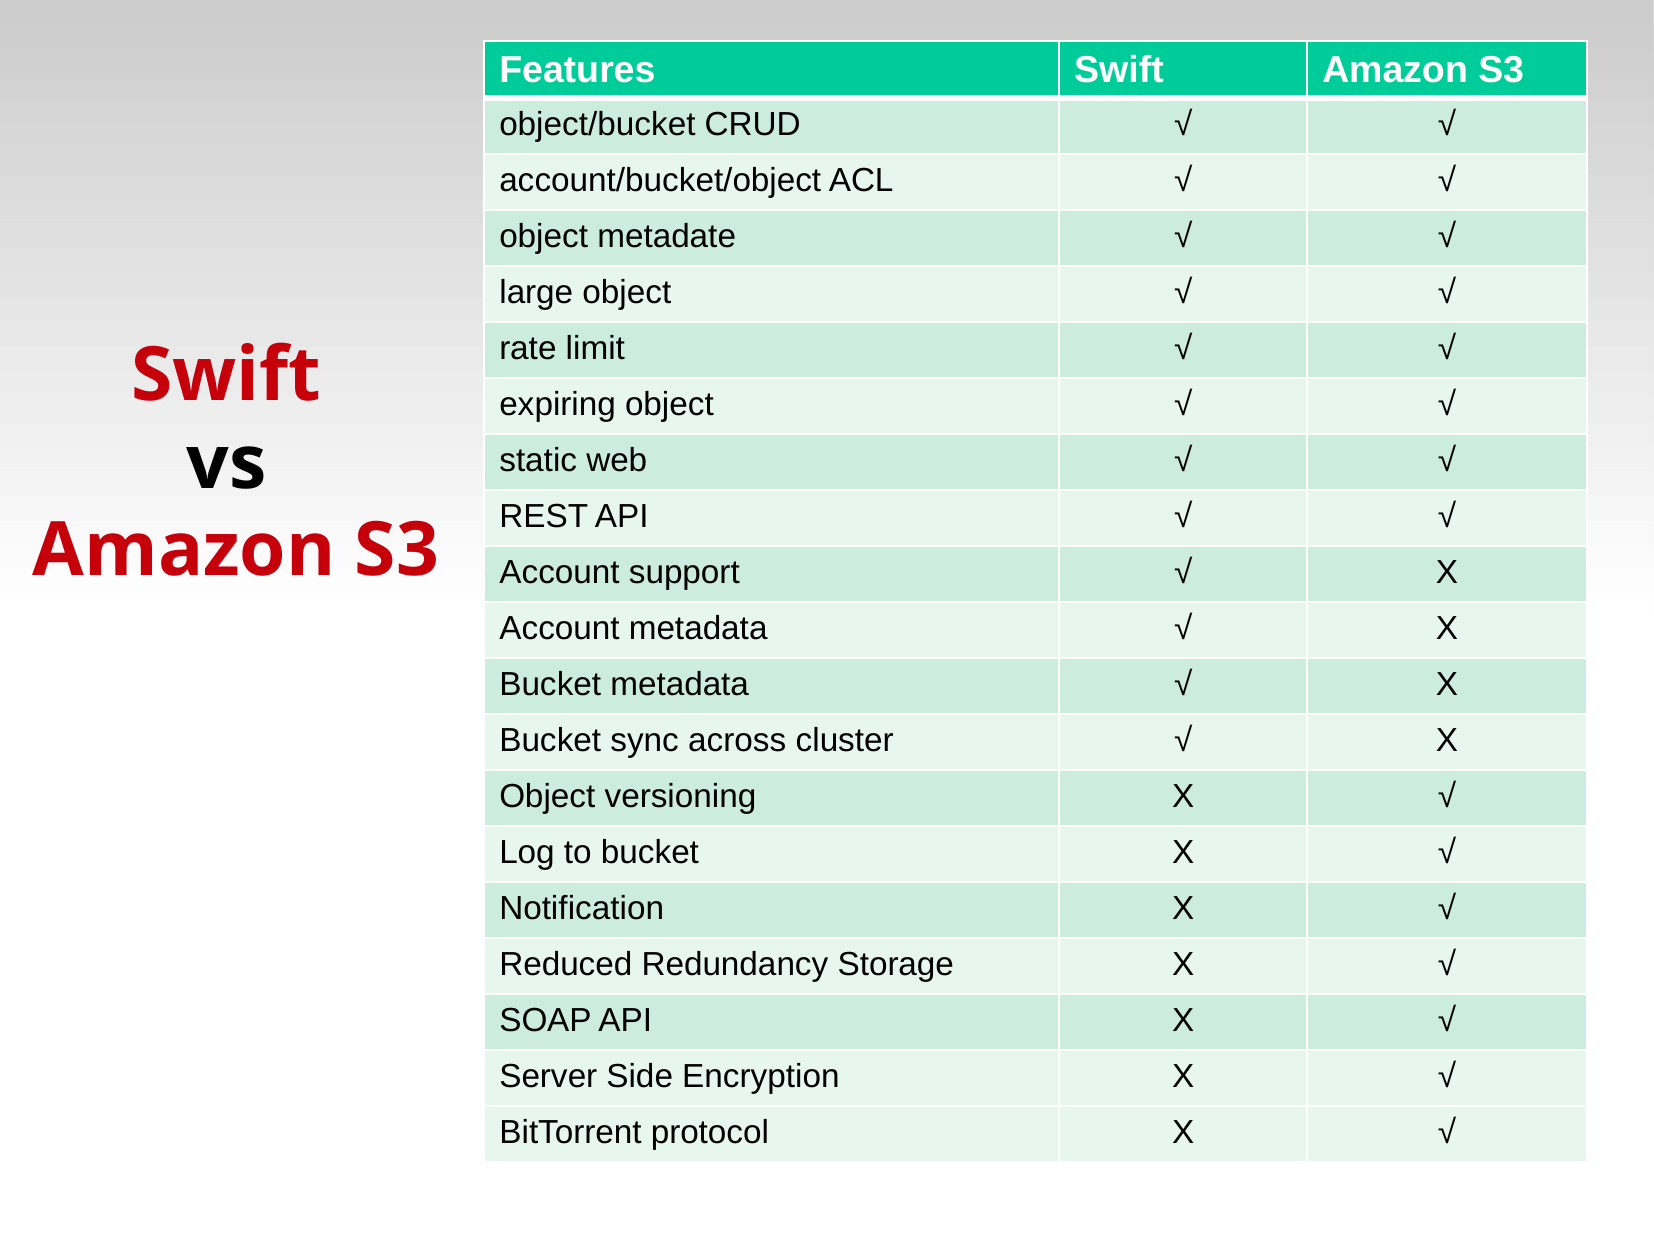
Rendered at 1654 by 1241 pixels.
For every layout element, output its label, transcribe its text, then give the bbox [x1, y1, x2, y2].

table_cell large object [485, 267, 1058, 321]
table_cell √ [1060, 547, 1306, 601]
table_cell √ [1060, 715, 1306, 769]
table_cell √ [1060, 659, 1306, 713]
table_cell √ [1308, 939, 1586, 993]
table_cell expiring object [485, 379, 1058, 433]
table_cell object/bucket CRUD [485, 101, 1058, 153]
table_cell √ [1308, 491, 1586, 545]
table_cell √ [1308, 379, 1586, 433]
table_cell X [1060, 995, 1306, 1049]
table_cell X [1060, 827, 1306, 881]
table_cell Log to bucket [485, 827, 1058, 881]
table_cell Bucket sync across cluster [485, 715, 1058, 769]
table_cell Account support [485, 547, 1058, 601]
table_cell √ [1060, 155, 1306, 209]
table_cell √ [1308, 155, 1586, 209]
table_header Amazon S3 [1308, 42, 1586, 95]
table_cell X [1308, 715, 1586, 769]
table_cell √ [1308, 1107, 1586, 1161]
text_box Swift vs Amazon S3 [0, 324, 483, 916]
table_cell √ [1060, 211, 1306, 265]
table_header Features [485, 42, 1058, 95]
table_cell √ [1308, 435, 1586, 489]
table_cell SOAP API [485, 995, 1058, 1049]
table_cell √ [1060, 323, 1306, 377]
table_cell √ [1060, 267, 1306, 321]
table_cell √ [1308, 1051, 1586, 1105]
table_cell √ [1308, 101, 1586, 153]
table_cell √ [1060, 491, 1306, 545]
table_cell REST API [485, 491, 1058, 545]
table_cell object metadate [485, 211, 1058, 265]
table_cell Reduced Redundancy Storage [485, 939, 1058, 993]
table_cell √ [1308, 211, 1586, 265]
table_cell account/bucket/object ACL [485, 155, 1058, 209]
table_header Swift [1060, 42, 1306, 95]
table_cell √ [1308, 267, 1586, 321]
table_cell BitTorrent protocol [485, 1107, 1058, 1161]
table_cell X [1308, 659, 1586, 713]
table_cell X [1308, 547, 1586, 601]
table_cell √ [1308, 883, 1586, 937]
table_cell X [1060, 1051, 1306, 1105]
table_cell Notification [485, 883, 1058, 937]
table_cell X [1308, 603, 1586, 657]
table_cell Server Side Encryption [485, 1051, 1058, 1105]
table_cell X [1060, 771, 1306, 825]
table_cell √ [1060, 603, 1306, 657]
table_cell X [1060, 939, 1306, 993]
table_cell Object versioning [485, 771, 1058, 825]
table_cell X [1060, 883, 1306, 937]
table_cell √ [1060, 101, 1306, 153]
table_cell √ [1060, 379, 1306, 433]
table_cell rate limit [485, 323, 1058, 377]
table_cell √ [1308, 827, 1586, 881]
table_cell X [1060, 1107, 1306, 1161]
table_cell static web [485, 435, 1058, 489]
table_cell √ [1308, 995, 1586, 1049]
table_cell Account metadata [485, 603, 1058, 657]
table_cell Bucket metadata [485, 659, 1058, 713]
table_cell √ [1308, 771, 1586, 825]
table_cell √ [1060, 435, 1306, 489]
table_cell √ [1308, 323, 1586, 377]
